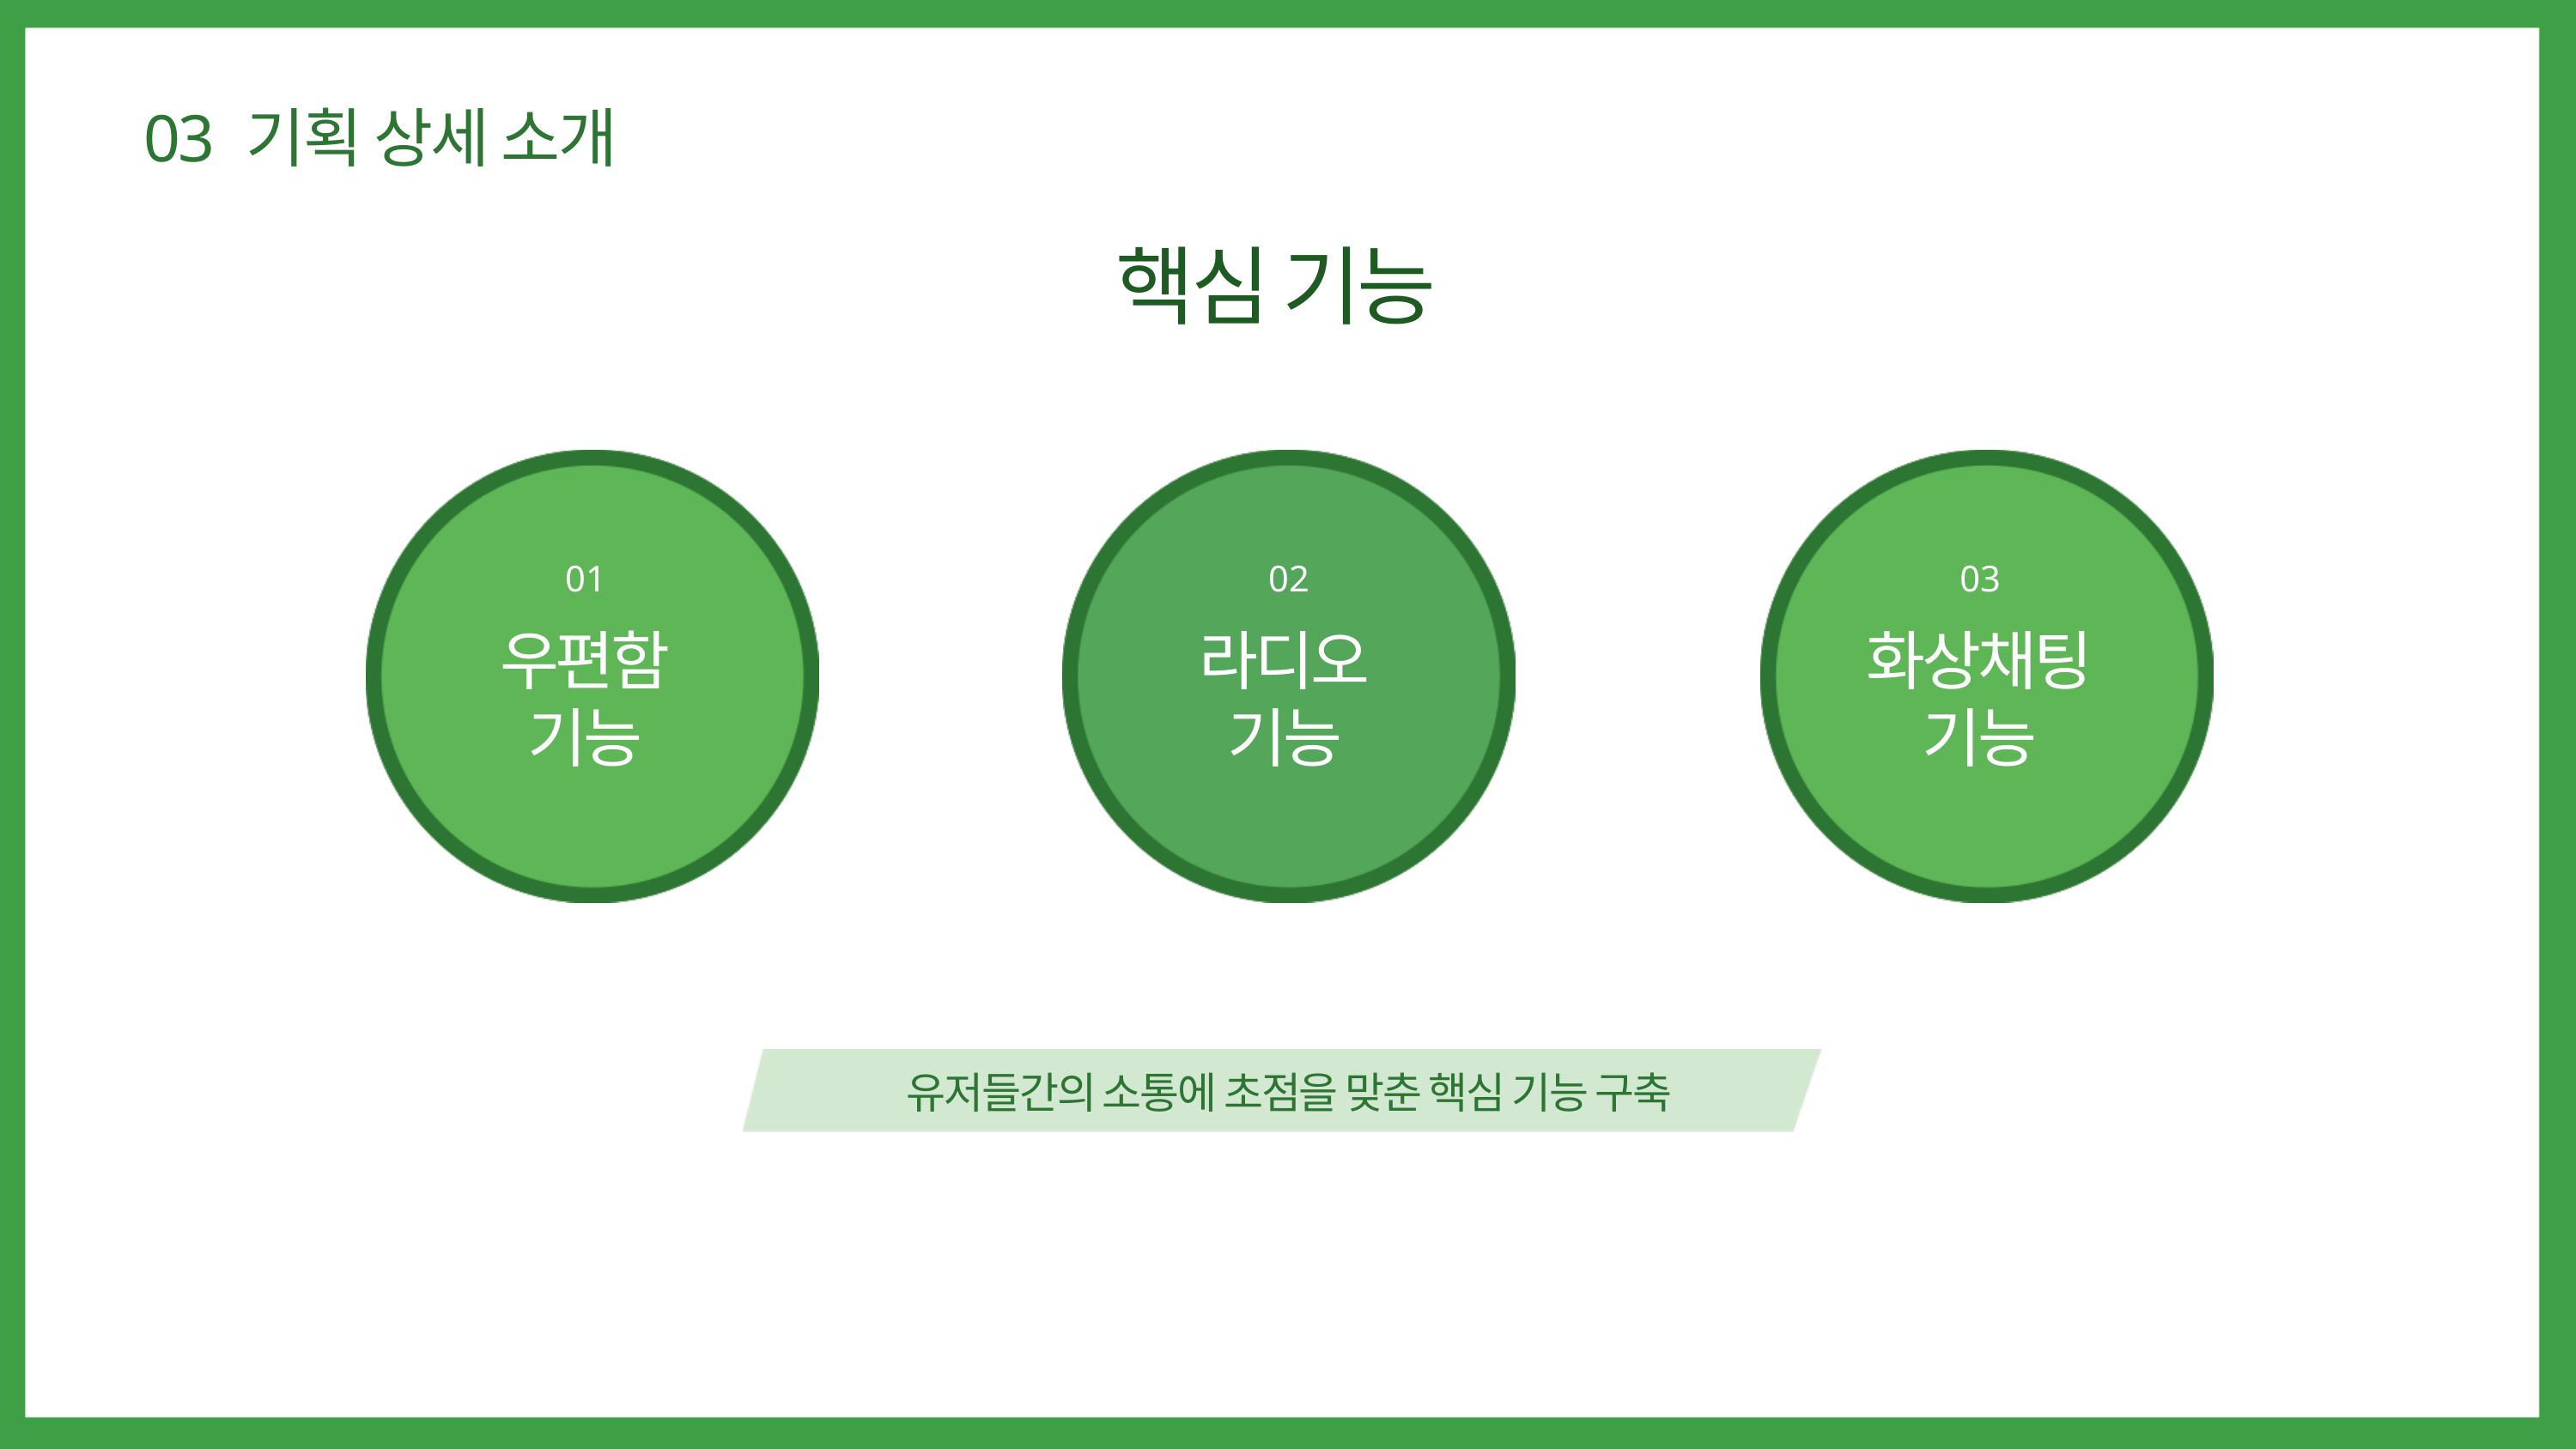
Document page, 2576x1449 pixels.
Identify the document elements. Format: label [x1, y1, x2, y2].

text_box [1759, 450, 2214, 903]
text_box [0, 0, 2576, 1449]
text_box [743, 1049, 1822, 1132]
text_box [365, 450, 819, 903]
text_box [1062, 450, 1516, 903]
